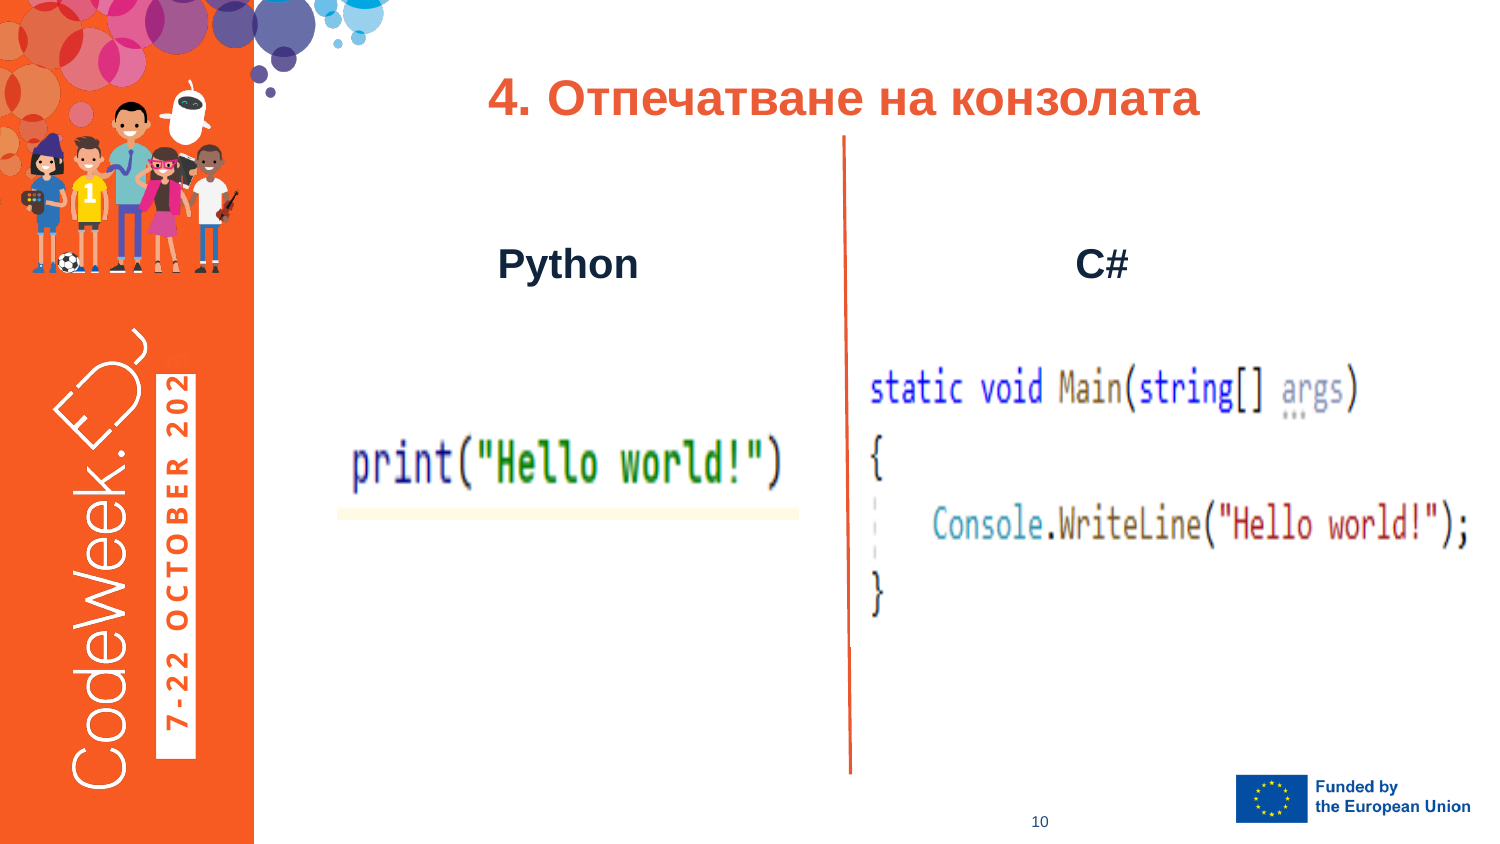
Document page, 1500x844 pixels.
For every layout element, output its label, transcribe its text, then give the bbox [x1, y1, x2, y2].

picture [337, 416, 800, 520]
slide_number 10 [726, 798, 1064, 844]
title 4. Отпечатване на конзолата [306, 53, 1382, 136]
text_box C# [889, 191, 1315, 332]
picture [850, 352, 1482, 647]
picture [1234, 773, 1471, 824]
text_box Python [337, 191, 799, 332]
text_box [843, 135, 851, 775]
picture [0, 0, 462, 844]
